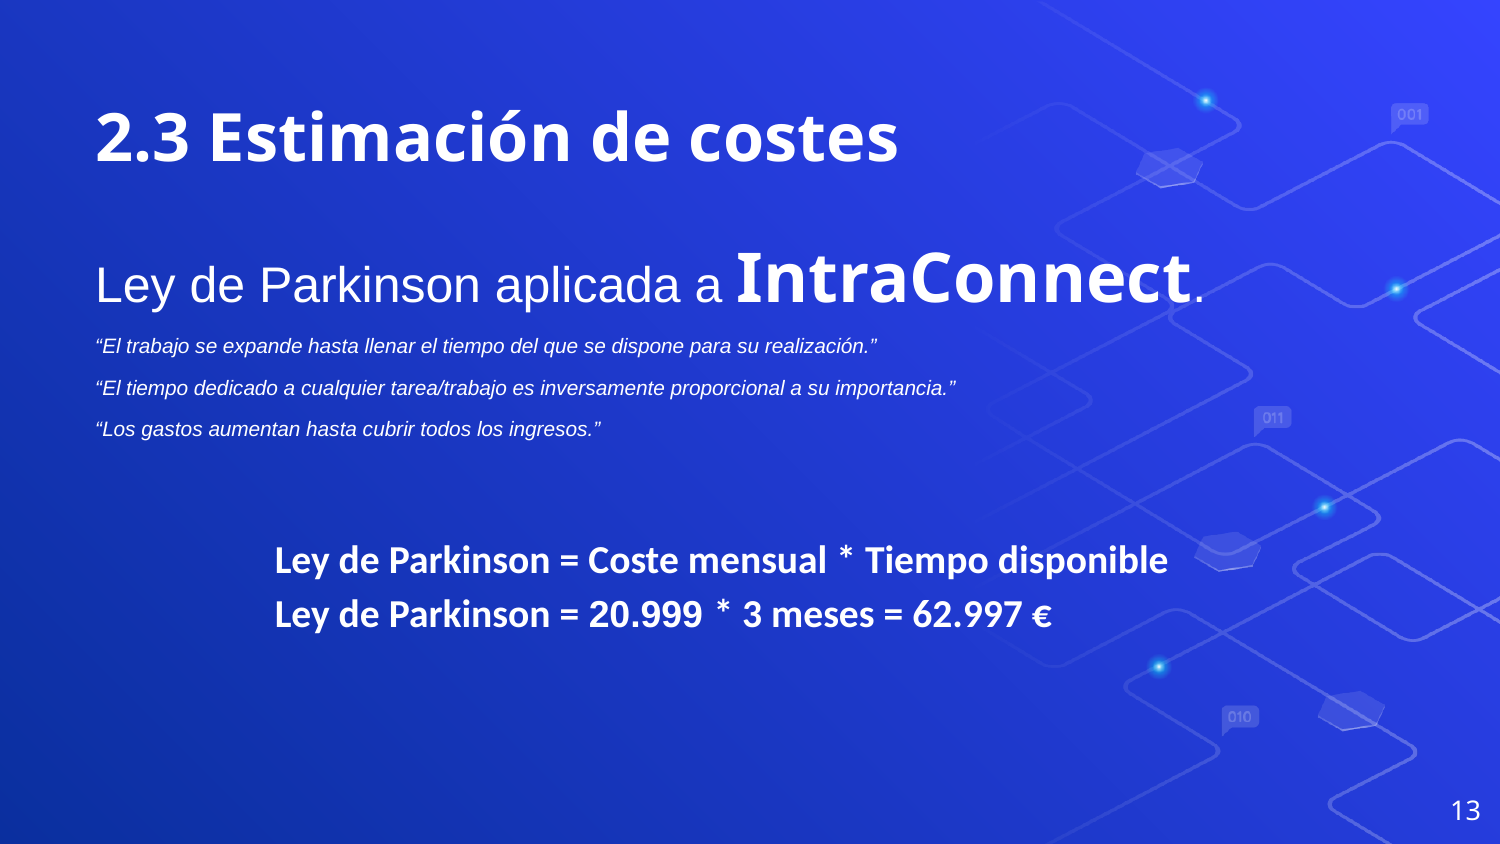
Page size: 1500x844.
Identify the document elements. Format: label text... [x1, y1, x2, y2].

slide_number ‹#› [1391, 779, 1482, 844]
picture [0, 0, 1500, 844]
list Ley de Parkinson aplicada a IntraConnect. “El trabajo se expande hasta llenar el tiempo del que se dispone para su realización.” “El tiempo dedicado a cualquier tarea/trabajo es inversamente proporcional a su importancia.” “Los gastos aumentan hasta cubrir todos los ingresos.” Ley de Parkinson = Coste mensual * Tiempo disponible Ley de Parkinson = 20.999 * 3 meses = 62.997 € [95, 221, 1359, 741]
title 2.3 Estimación de costes [95, 33, 1082, 175]
